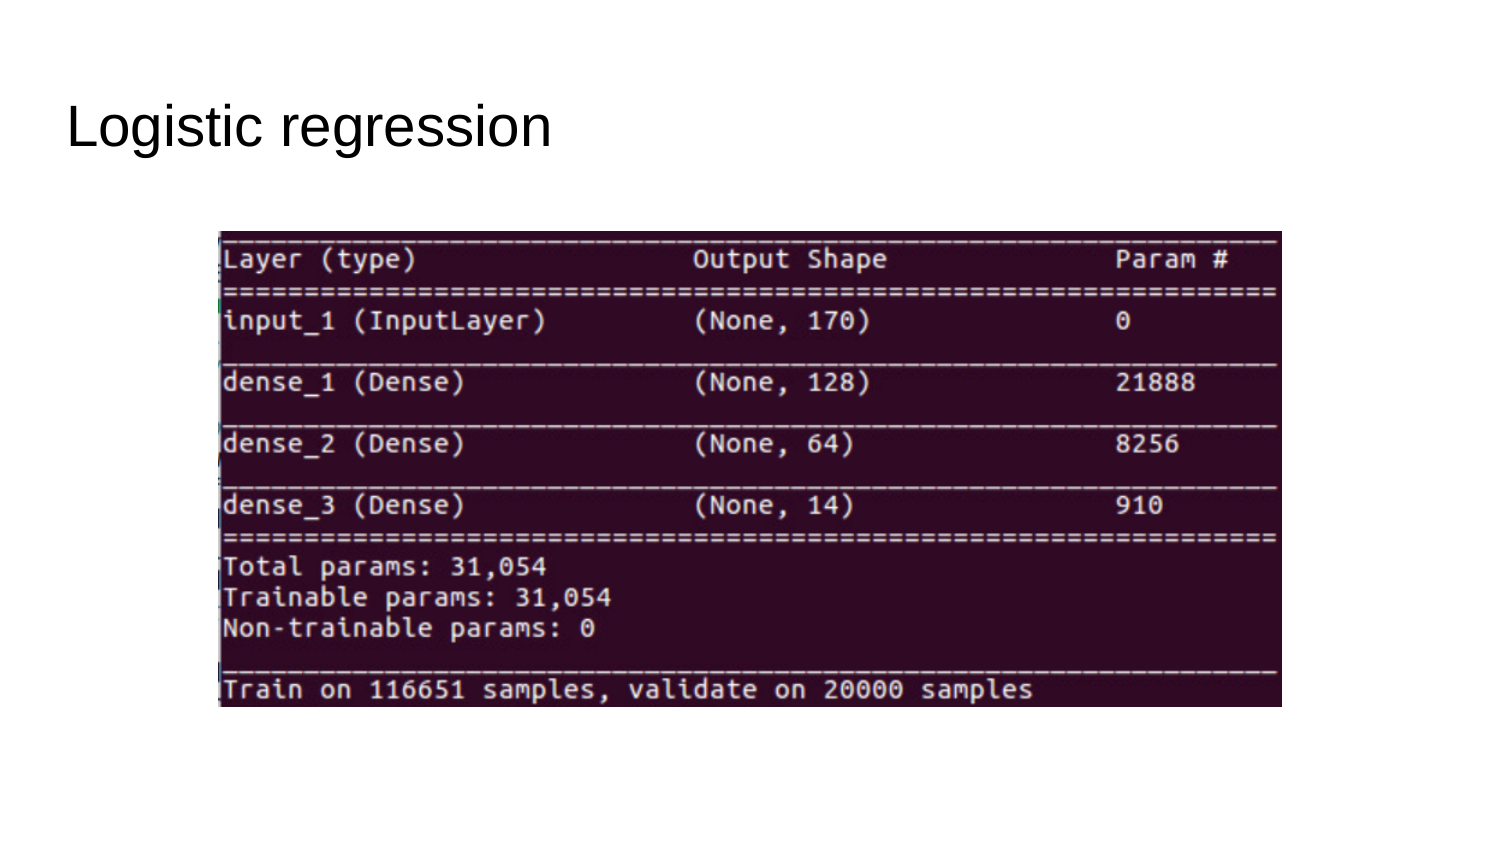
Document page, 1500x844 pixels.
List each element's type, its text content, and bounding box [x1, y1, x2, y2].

title Logistic regression [51, 72, 1449, 167]
picture [217, 231, 1283, 707]
